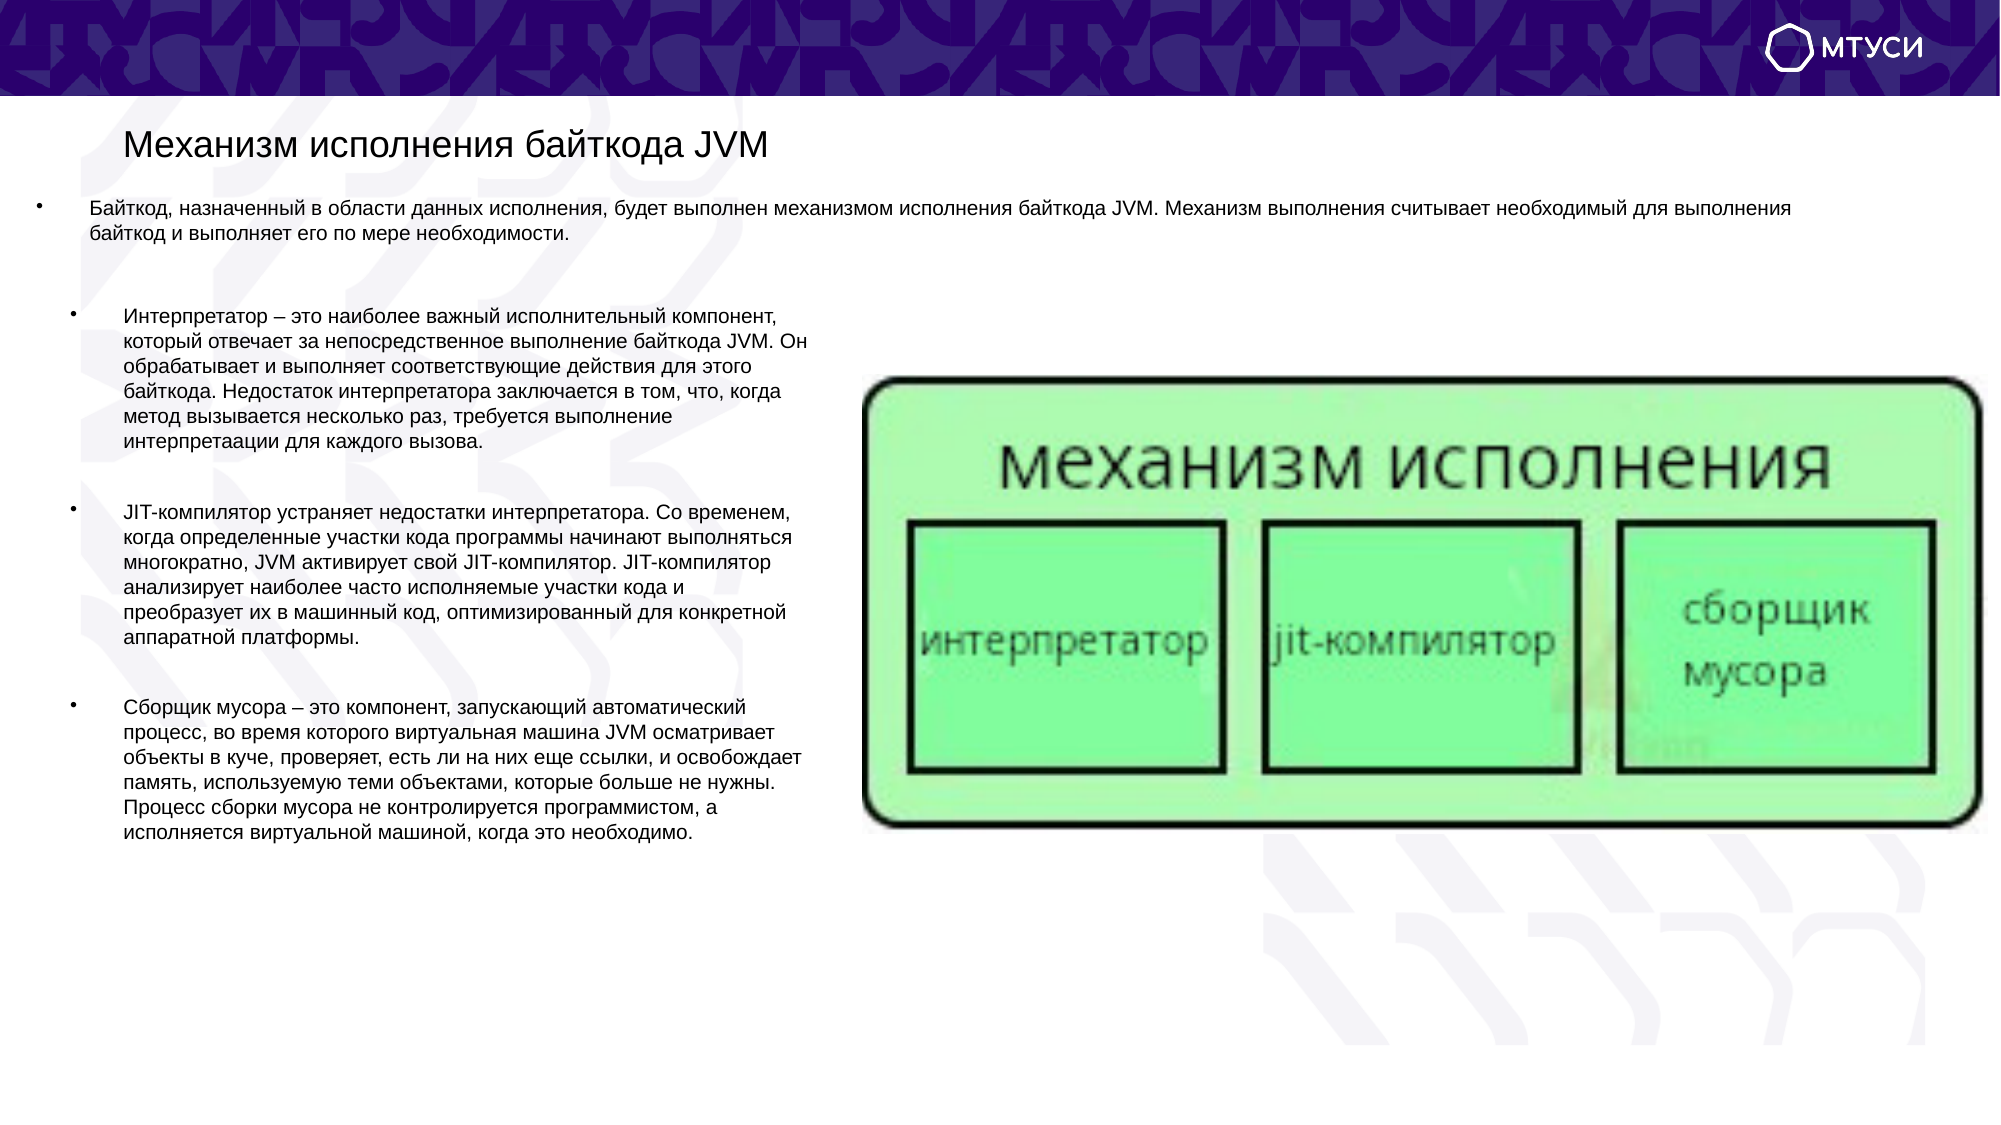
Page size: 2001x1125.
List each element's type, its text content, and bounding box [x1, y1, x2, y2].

picture [0, 0, 2000, 1111]
title Meханизм исполнения байткода JVM [108, 112, 1950, 188]
text_box Байткод, назначенный в области данных исполнения, будет выполнен механизмом исполнения байткода JVM. Механизм выполнения считывает необходимый для выполнения байткод и выполняет его по мере необходимости. [3, 187, 1838, 300]
list Интерпретатор – это наиболее важный исполнительный компонент, который отвечает за непосредственное выполнение байткода JVM. Он обрабатывает и выполняет соответствующие действия для этого байткода. Недостаток интерпретатора заключается в том, что, когда метод вызывается несколько раз, требуется выполнение интерпретаации для каждого вызова. JIT-компилятор устраняет недостатки интерпретатора. Со временем, когда определенные участки кода программы начинают выполняться многократно, JVM активирует свой JIT-компилятор. JIT-компилятор анализирует наиболее часто исполняемые участки кода и преобразует их в машинный код, оптимизированный для конкретной аппаратной платформы. Сборщик мусора – это компонент, запускающий автоматический процесс, во время которого виртуальная машина JVM осматривает объекты в куче, проверяет, есть ли на них еще ссылки, и освобождает память, используемую теми объектами, которые больше не нужны. Процесс сборки мусора не контролируется программистом, а исполняется виртуальной машиной, когда это необходимо. [37, 300, 825, 1050]
